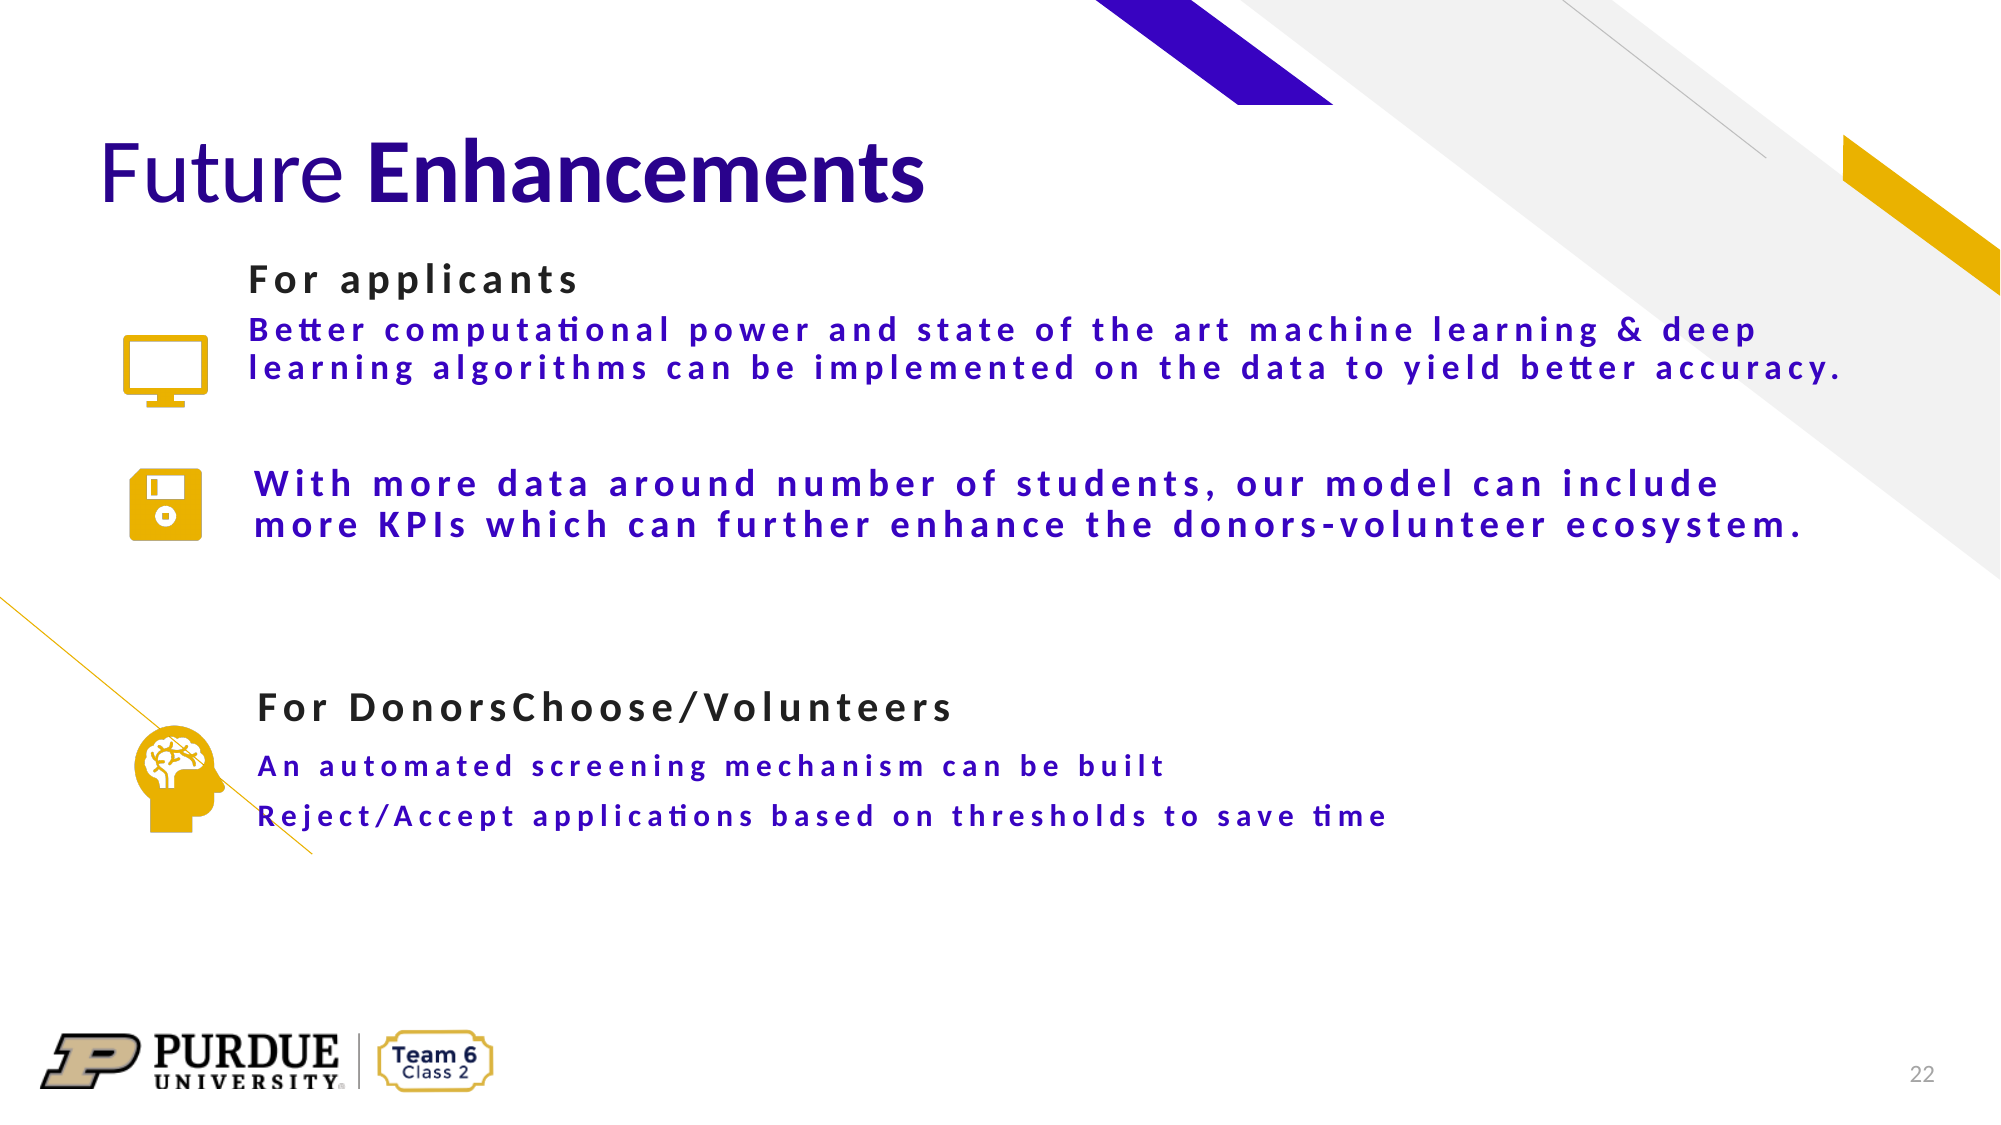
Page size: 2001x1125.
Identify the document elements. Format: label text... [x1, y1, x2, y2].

text_box For DonorsChoose/Volunteers [242, 677, 1344, 738]
picture [116, 715, 243, 843]
picture [115, 320, 216, 422]
title Future Enhancements [85, 34, 1453, 223]
text_box With more data around number of students, our model can include more KPIs which can further enhance the donors-volunteer ecosystem. [238, 454, 1856, 590]
text_box [233, 449, 1632, 550]
slide_number 22 [1828, 1042, 1950, 1103]
text_box An automated screening mechanism can be built Reject/Accept applications based on thresholds to save time [243, 742, 1642, 843]
picture [115, 454, 216, 555]
text_box For applicants [233, 249, 1335, 311]
text_box Better computational power and state of the art machine learning & deep learning algorithms can be implemented on the data to yield better accuracy. [233, 303, 1864, 434]
picture [375, 1017, 498, 1103]
